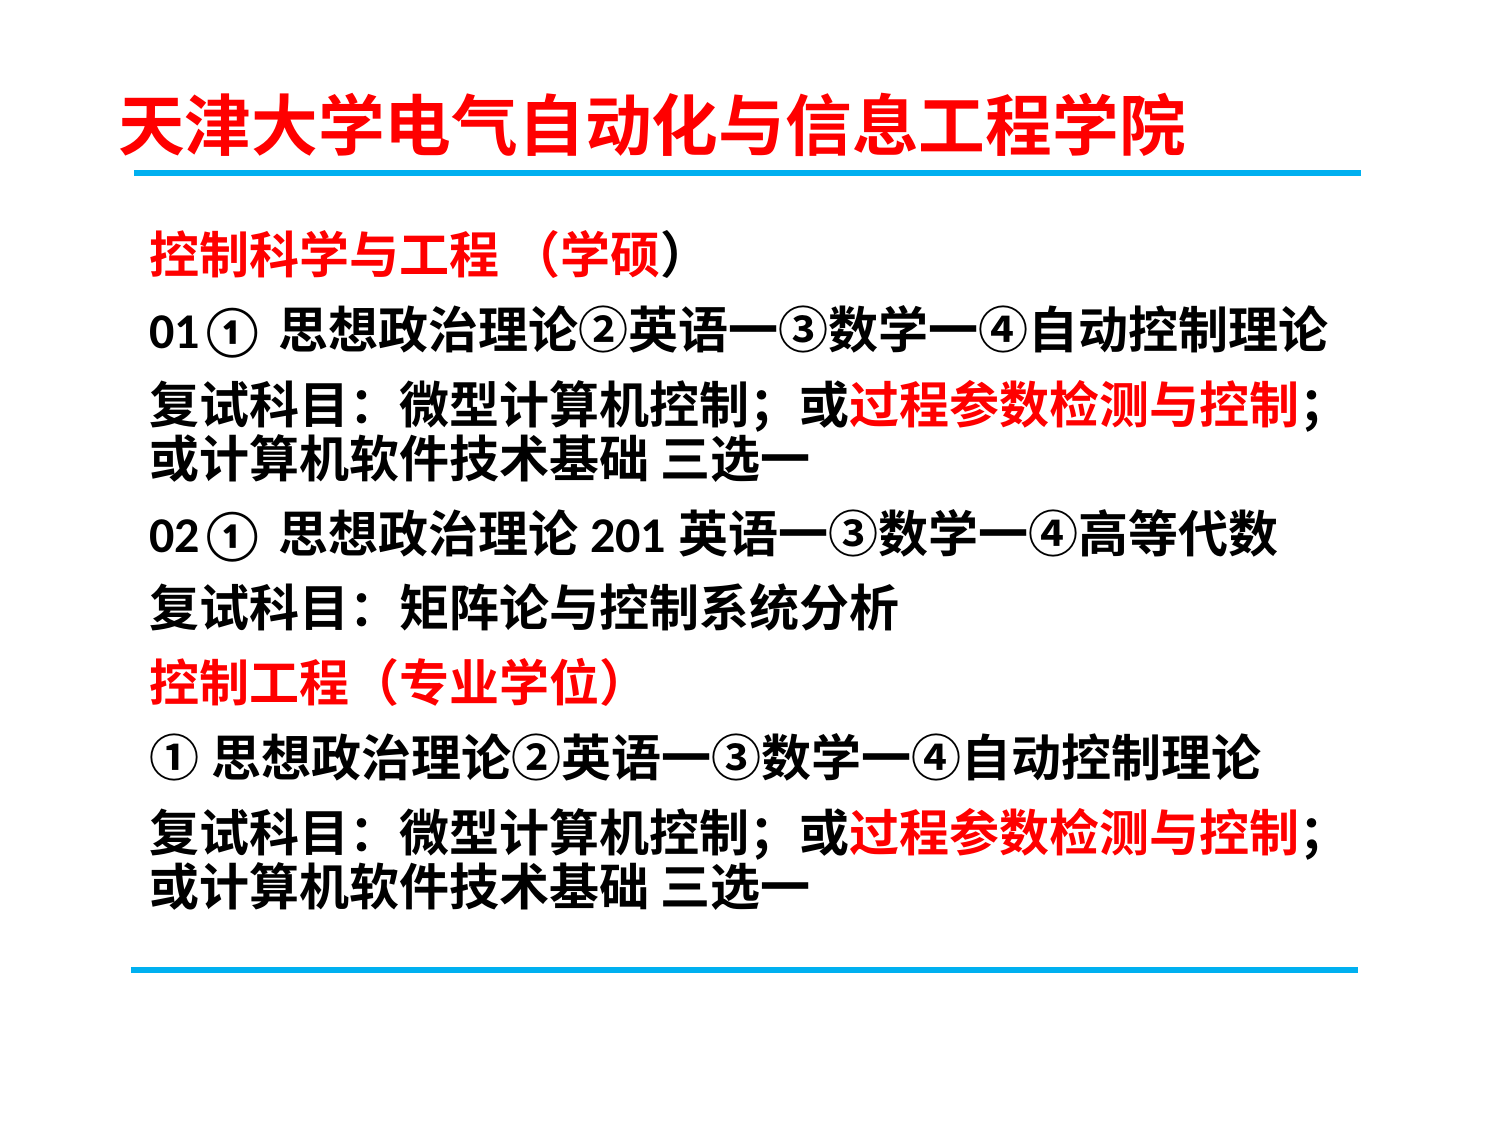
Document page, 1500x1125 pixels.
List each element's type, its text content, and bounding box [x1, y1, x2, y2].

list 控制科学与工程 （学硕） 01①思想政治理论②英语一③数学一④自动控制理论 复试科目：微型计算机控制；或过程参数检测与控制；或计算机软件技术基础 三选一 02①思想政治理论201英语一③数学一④高等代数 复试科目：矩阵论与控制系统分析 控制工程（专业学位） ①思想政治理论②英语一③数学一④自动控制理论 复试科目：微型计算机控制；或过程参数检测与控制；或计算机软件技术基础 三选一 [134, 222, 1355, 937]
title 天津大学电气自动化与信息工程学院 [103, 59, 1397, 278]
